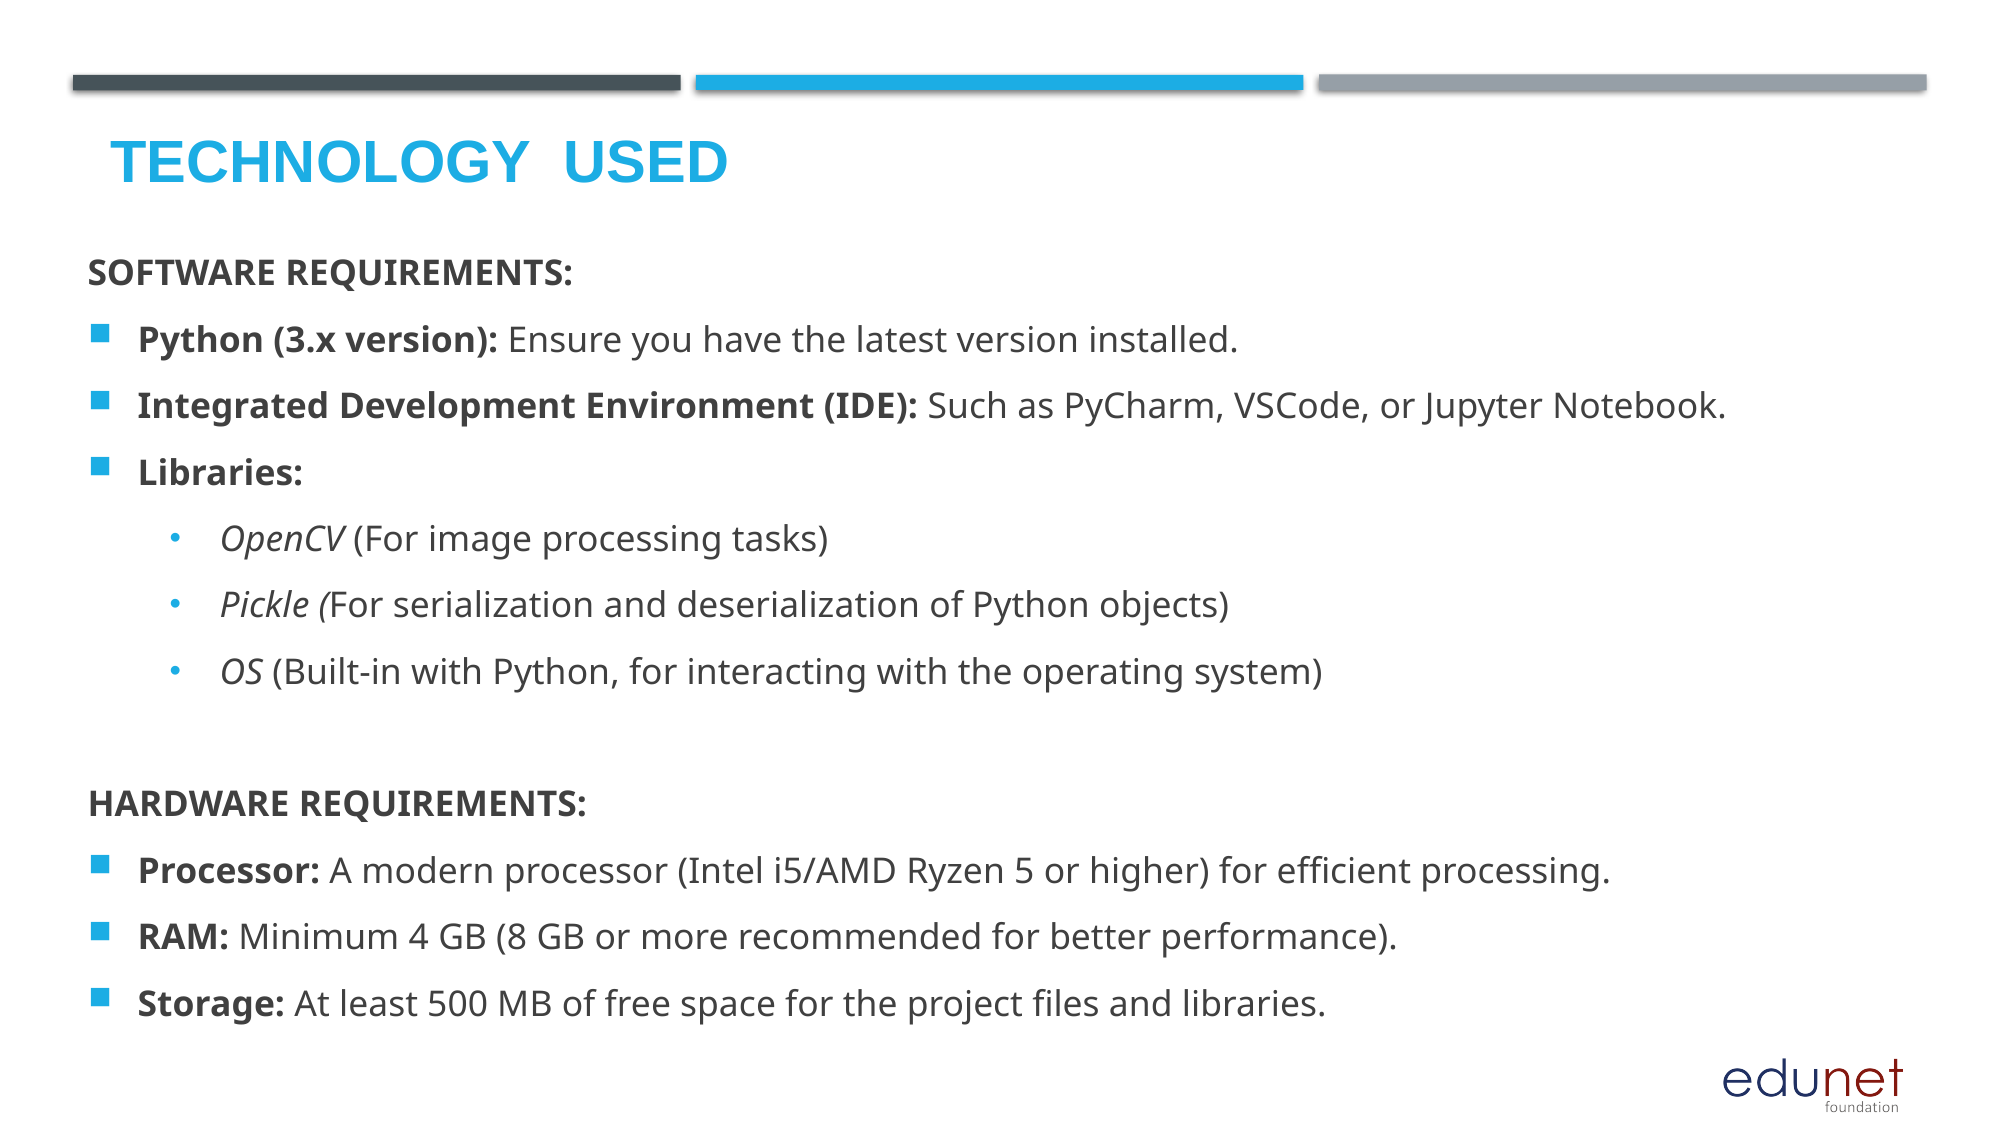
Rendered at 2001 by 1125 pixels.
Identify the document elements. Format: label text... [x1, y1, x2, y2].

title Technology used [95, 115, 1905, 178]
picture [1719, 1091, 1905, 1116]
list SOFTWARE REQUIREMENTS: Python (3.x version): Ensure you have the latest version installed. Integrated Development Environment (IDE): Such as PyCharm, VSCode, or Jupyter Notebook. Libraries: OpenCV (For image processing tasks) Pickle (For serialization and deserialization of Python objects) OS (Built-in with Python, for interacting with the operating system) HARDWARE REQUIREMENTS: Processor: A modern processor (Intel i5/AMD Ryzen 5 or higher) for efficient processing. RAM: Minimum 4 GB (8 GB or more recommended for better performance). Storage: At least 500 MB of free space for the project files and libraries. [72, 178, 1978, 1091]
